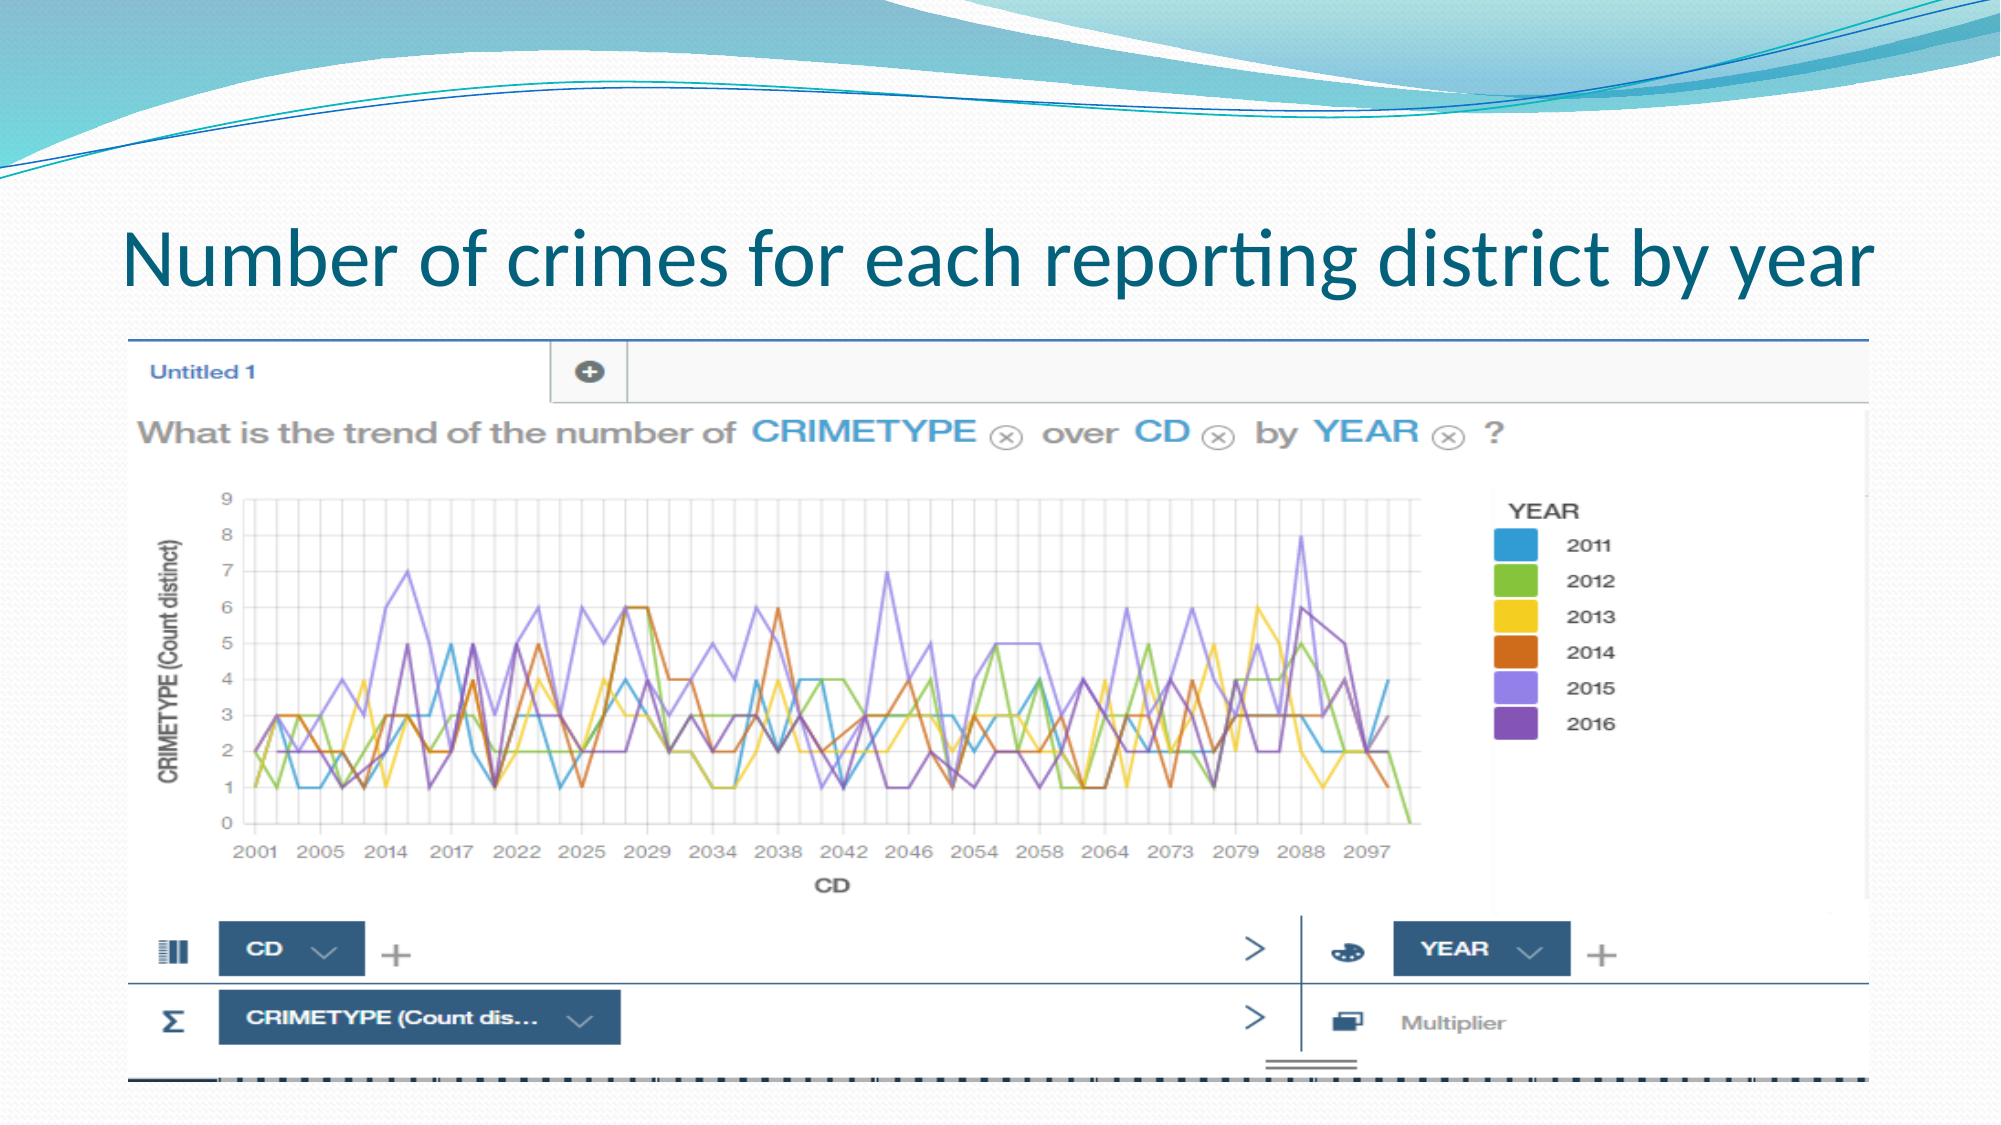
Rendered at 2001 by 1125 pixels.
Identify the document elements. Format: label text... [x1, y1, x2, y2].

title Number of crimes for each reporting district by year [99, 115, 1900, 303]
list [127, 339, 1870, 1082]
